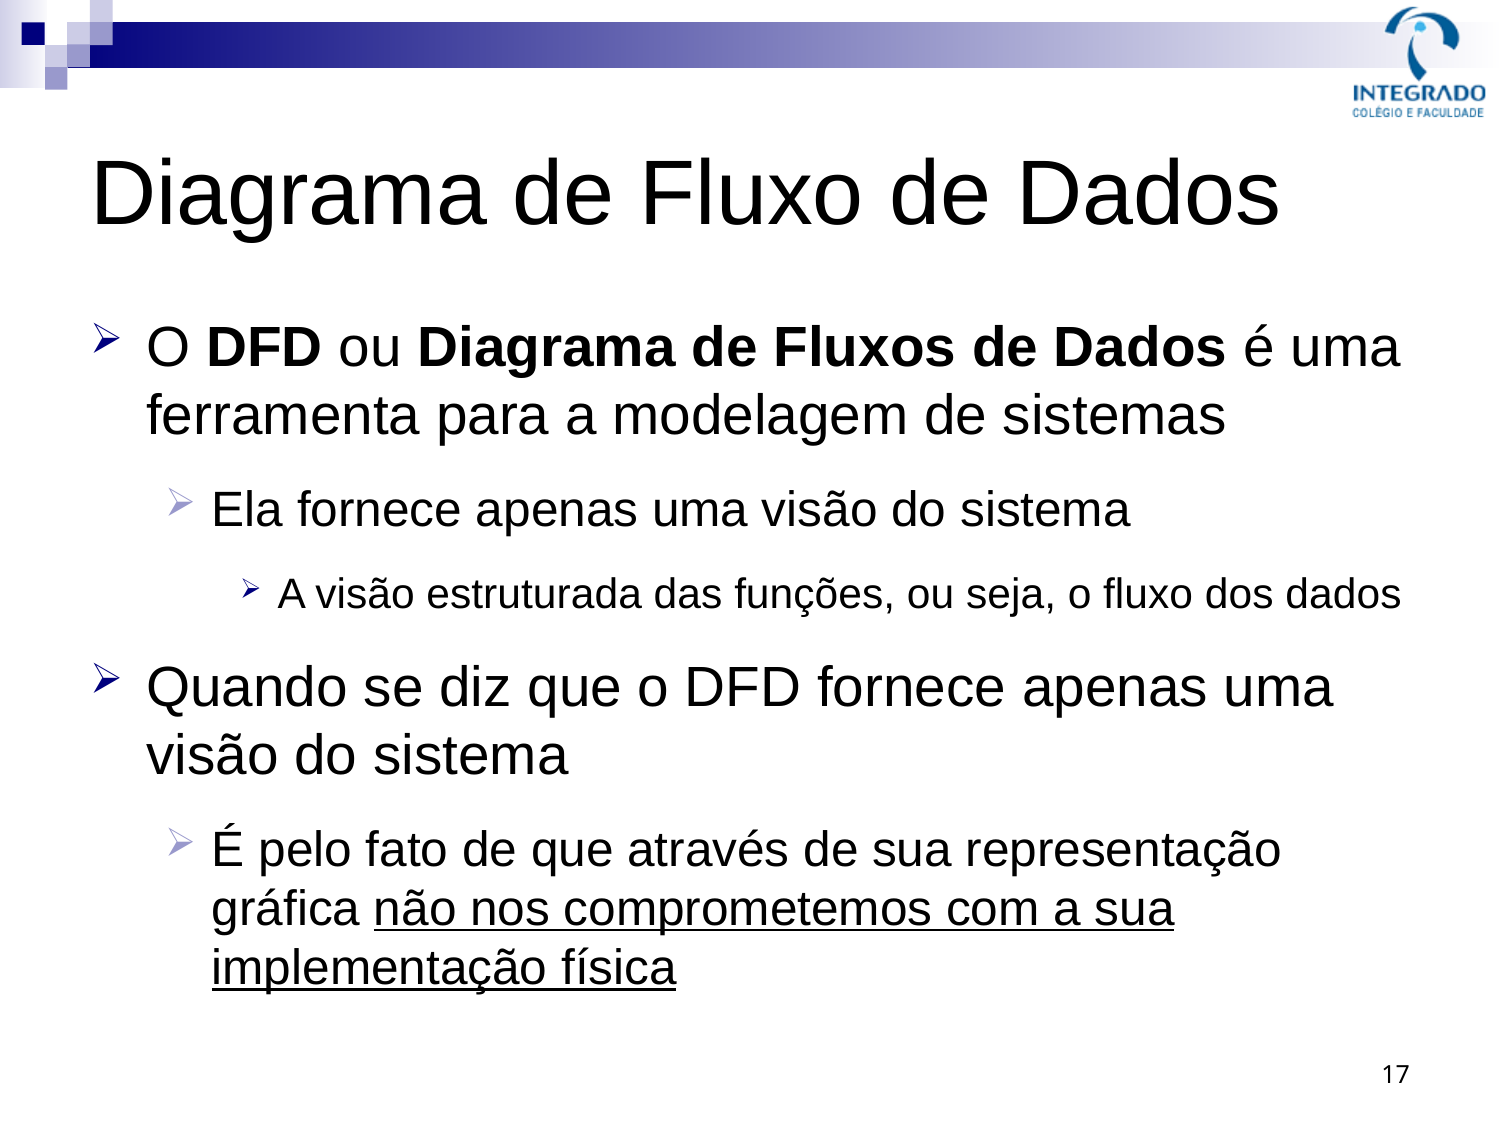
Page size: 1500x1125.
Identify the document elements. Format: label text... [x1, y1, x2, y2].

slide_number 17 [1074, 1024, 1426, 1101]
list O DFD ou Diagrama de Fluxos de Dados é uma ferramenta para a modelagem de sistemas Ela fornece apenas uma visão do sistema A visão estruturada das funções, ou seja, o fluxo dos dados Quando se diz que o DFD fornece apenas uma visão do sistema É pelo fato de que através de sua representação gráfica não nos comprometemos com a sua implementação física [75, 302, 1425, 1059]
picture [1343, 0, 1500, 127]
title Diagrama de Fluxo de Dados [75, 75, 1425, 300]
